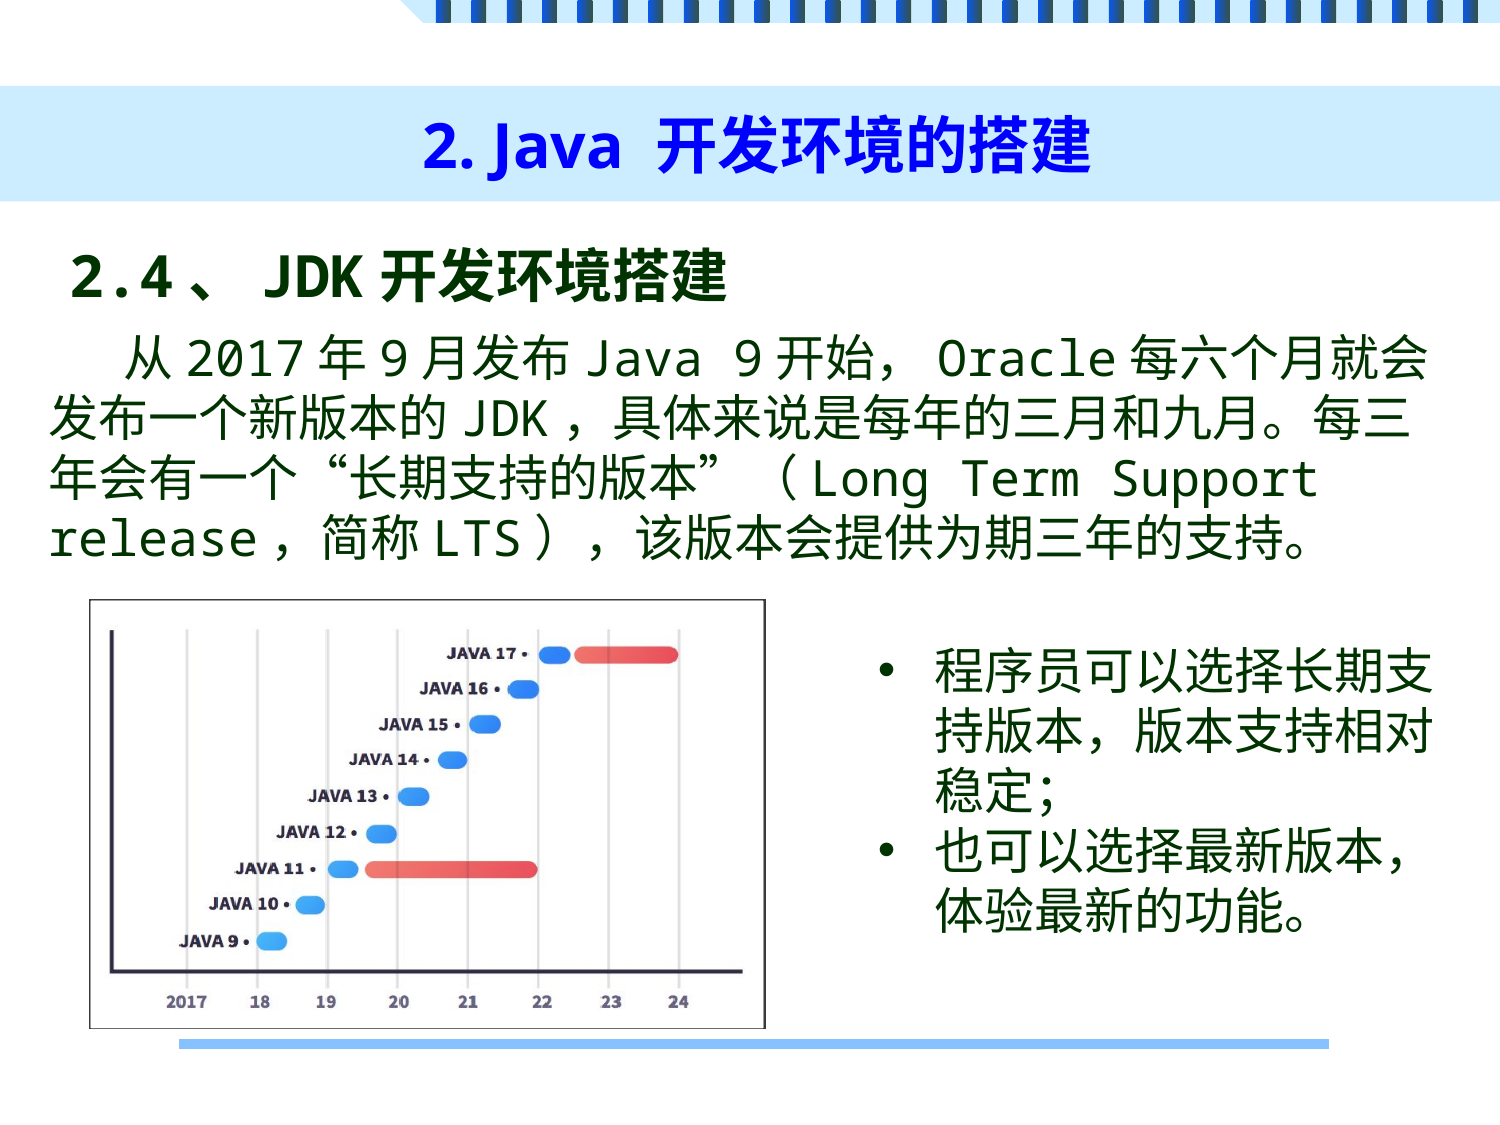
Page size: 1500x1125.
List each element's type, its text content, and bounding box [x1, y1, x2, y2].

text_box 程序员可以选择长期支持版本，版本支持相对稳定； 也可以选择最新版本，体验最新的功能。 [863, 632, 1453, 947]
text_box 从2017年9月发布Java 9开始，Oracle每六个月就会发布一个新版本的JDK，具体来说是每年的三月和九月。每三年会有一个“长期支持的版本”（Long Term Support release，简称LTS），该版本会提供为期三年的支持。 [33, 318, 1453, 574]
title 2. Java 开发环境的搭建 [0, 85, 1500, 202]
picture [89, 599, 766, 1029]
text_box 2.4、JDK开发环境搭建 [54, 231, 836, 317]
